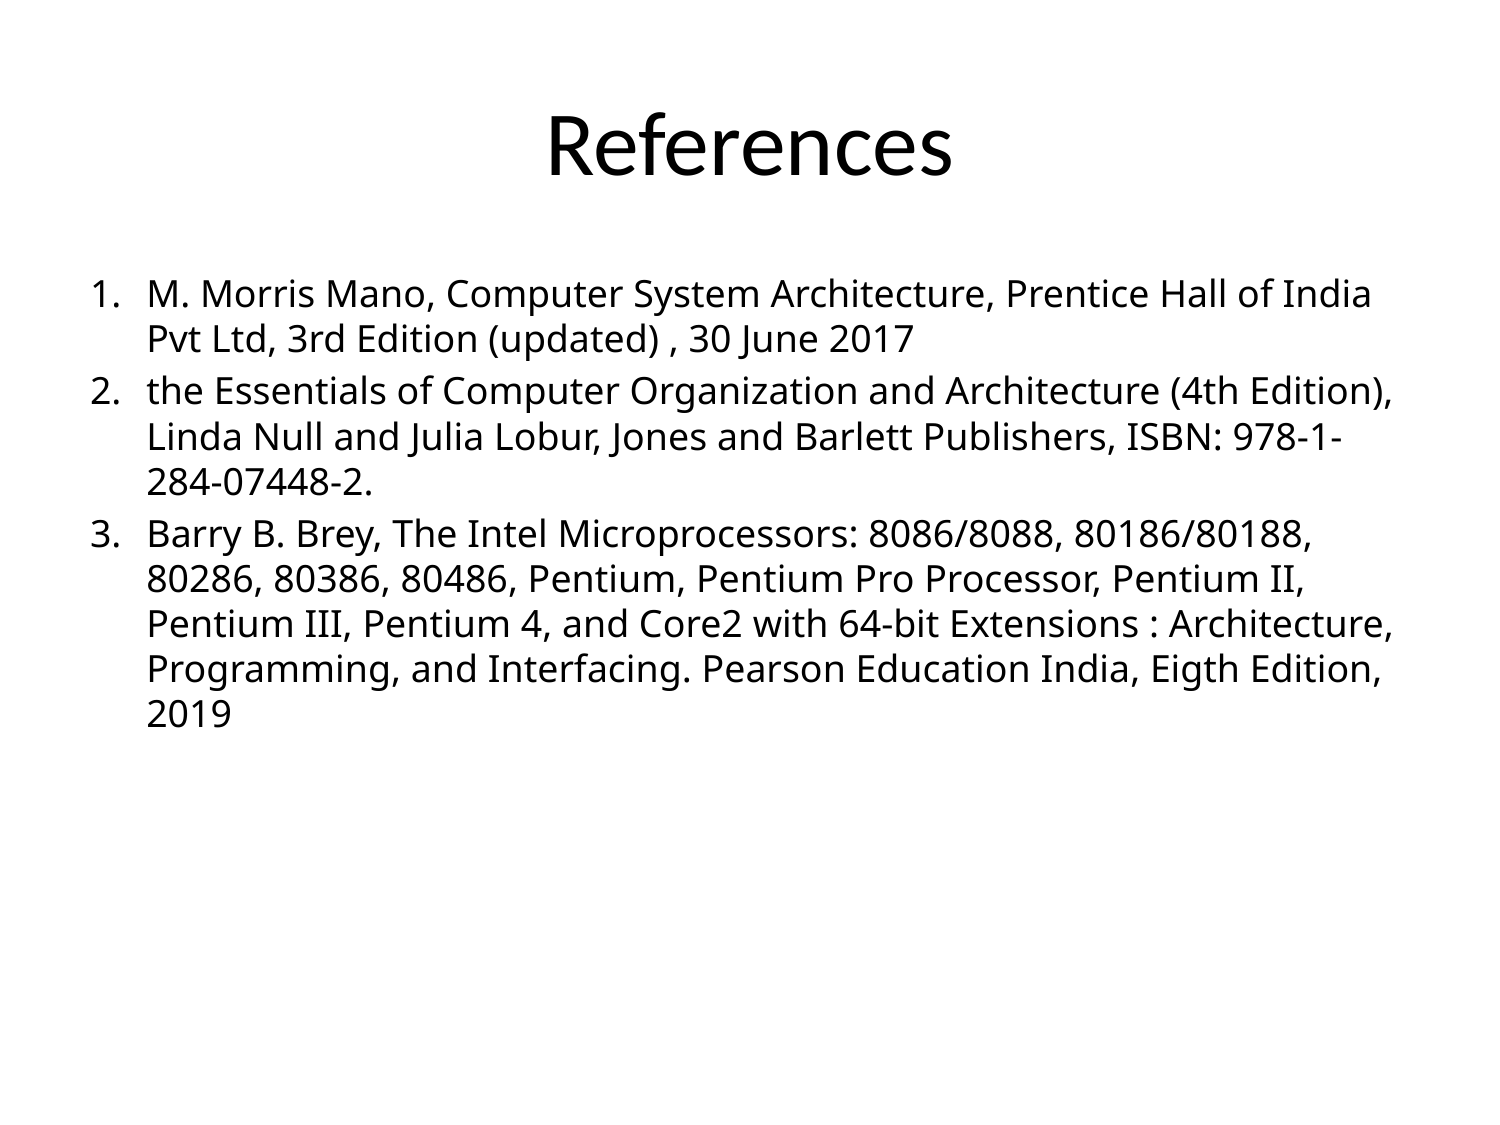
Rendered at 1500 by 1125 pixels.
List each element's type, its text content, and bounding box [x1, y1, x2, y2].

title References [75, 45, 1425, 233]
list M. Morris Mano, Computer System Architecture, Prentice Hall of India Pvt Ltd, 3rd Edition (updated) , 30 June 2017 the Essentials of Computer Organization and Architecture (4th Edition), Linda Null and Julia Lobur, Jones and Barlett Publishers, ISBN: 978-1-284-07448-2. Barry B. Brey, The Intel Microprocessors: 8086/8088, 80186/80188, 80286, 80386, 80486, Pentium, Pentium Pro Processor, Pentium II, Pentium III, Pentium 4, and Core2 with 64-bit Extensions : Architecture, Programming, and Interfacing. Pearson Education India, Eigth Edition, 2019 [75, 262, 1425, 1005]
